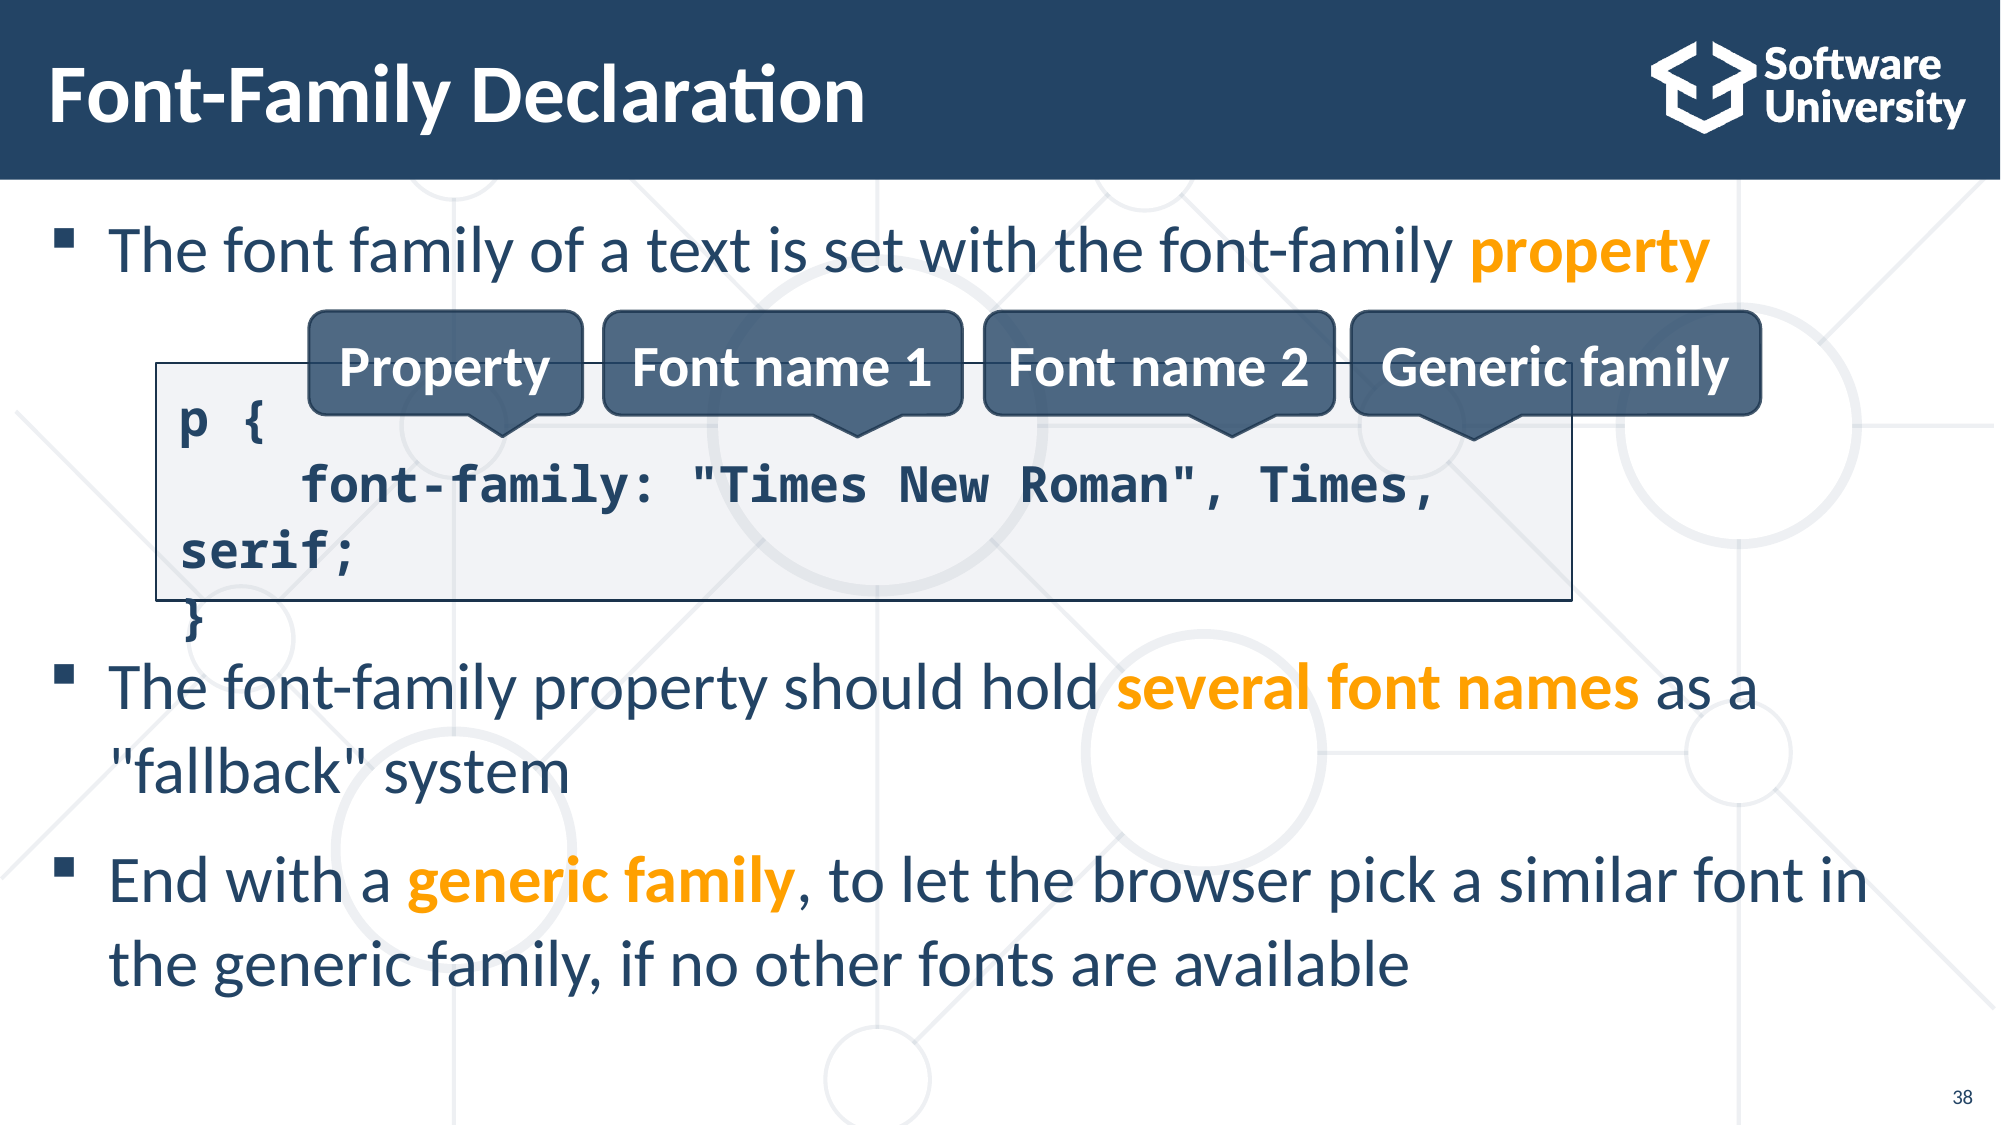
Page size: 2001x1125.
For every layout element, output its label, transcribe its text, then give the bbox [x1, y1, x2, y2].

text_box p { font-family: "Times New Roman", Times, serif; } [155, 362, 1573, 601]
picture [1651, 41, 1966, 134]
text_box Property [306, 308, 585, 439]
text_box Font name 2 [982, 309, 1337, 439]
text_box Font name 1 [601, 309, 965, 439]
title Font-Family Declaration [31, 16, 1625, 162]
list The font family of a text is set with the font-family property The font-family property should hold several font names as a "fallback" system End with a generic family, to let the browser pick a similar font in the generic family, if no other fonts are available [31, 196, 1970, 1104]
text_box Generic family [1349, 309, 1763, 442]
slide_number 38 [1927, 1067, 1989, 1117]
